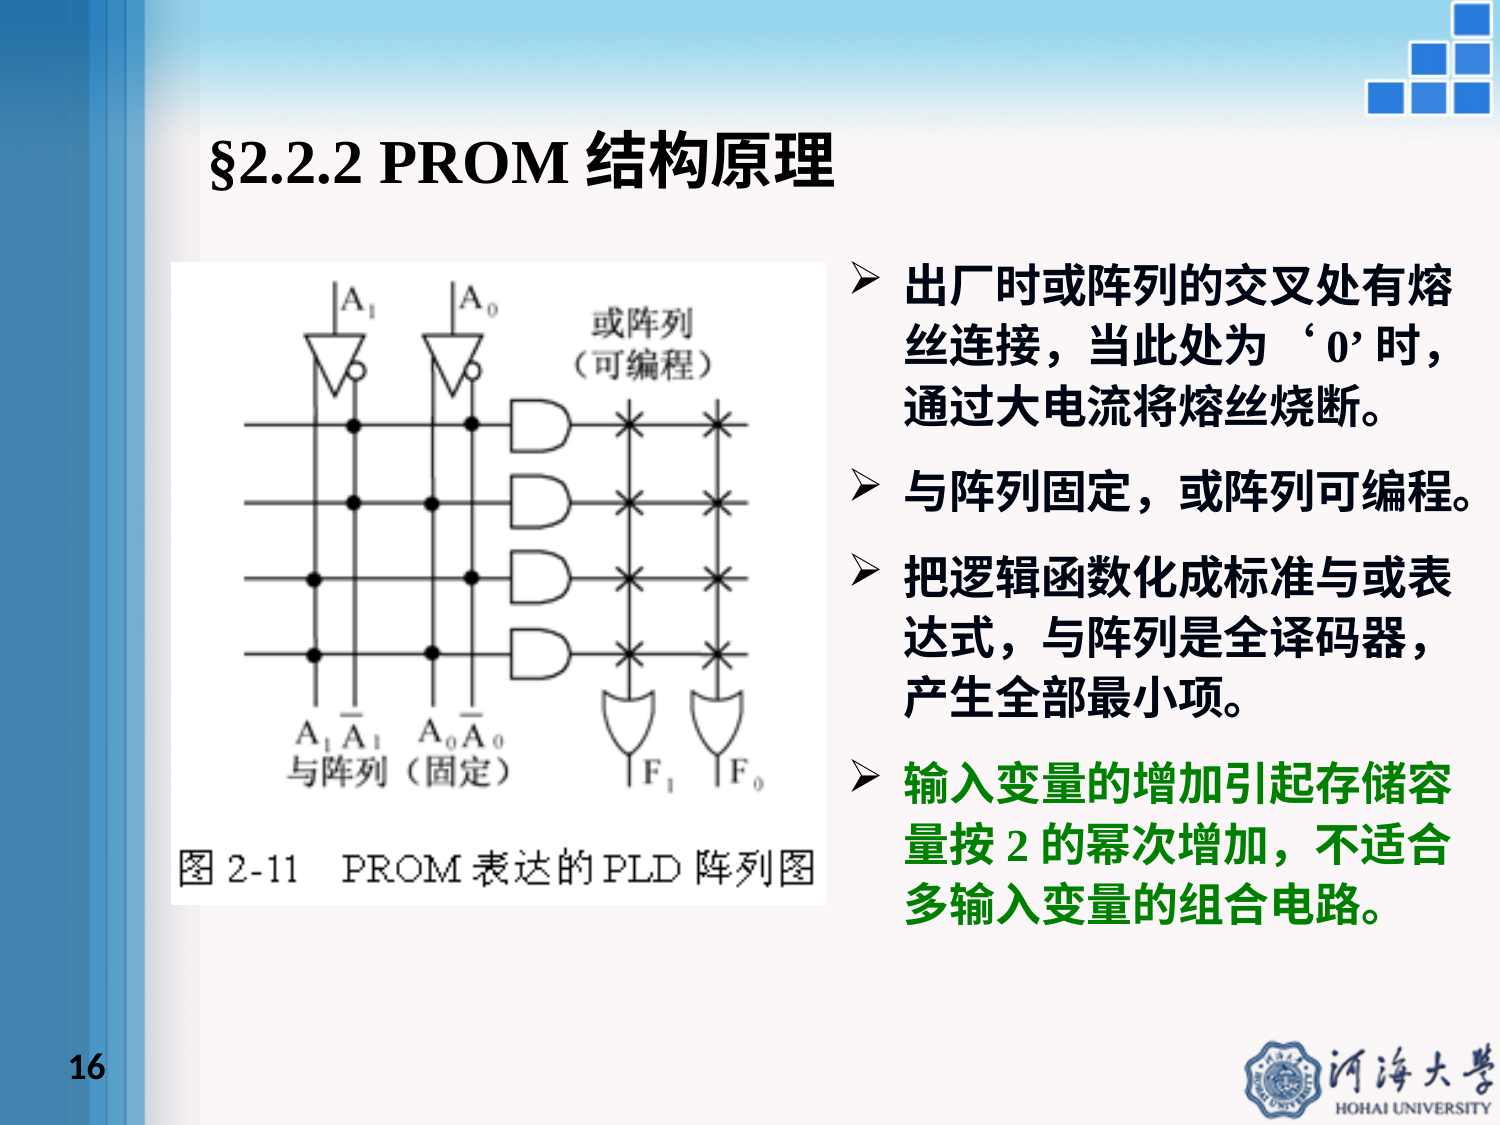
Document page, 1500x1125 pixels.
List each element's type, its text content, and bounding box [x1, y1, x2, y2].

picture [0, 0, 1500, 1125]
text_box §2.2.2 PROM结构原理 [192, 113, 1483, 203]
text_box 出厂时或阵列的交叉处有熔丝连接，当此处为‘0’时，通过大电流将熔丝烧断。 与阵列固定，或阵列可编程。 把逻辑函数化成标准与或表达式，与阵列是全译码器，产生全部最小项。 输入变量的增加引起存储容量按2的幂次增加，不适合多输入变量的组合电路。 [832, 243, 1483, 938]
text_box 16 [53, 1035, 148, 1103]
